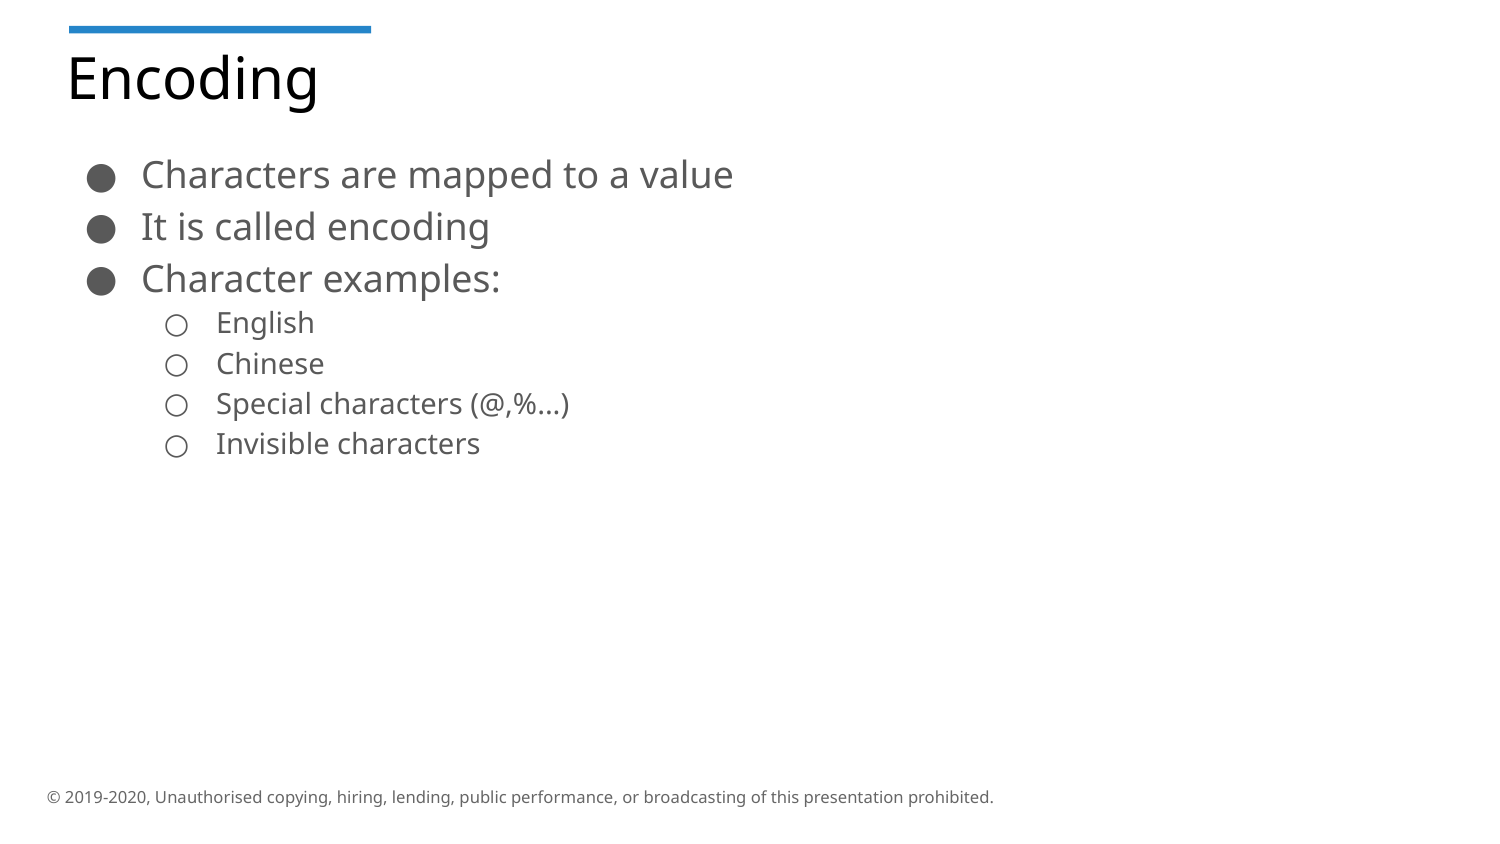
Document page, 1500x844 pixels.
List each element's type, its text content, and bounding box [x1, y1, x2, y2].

title Encoding [51, 25, 1449, 120]
list Characters are mapped to a value It is called encoding Character examples: English Chinese Special characters (@,%...) Invisible characters [51, 129, 1449, 690]
